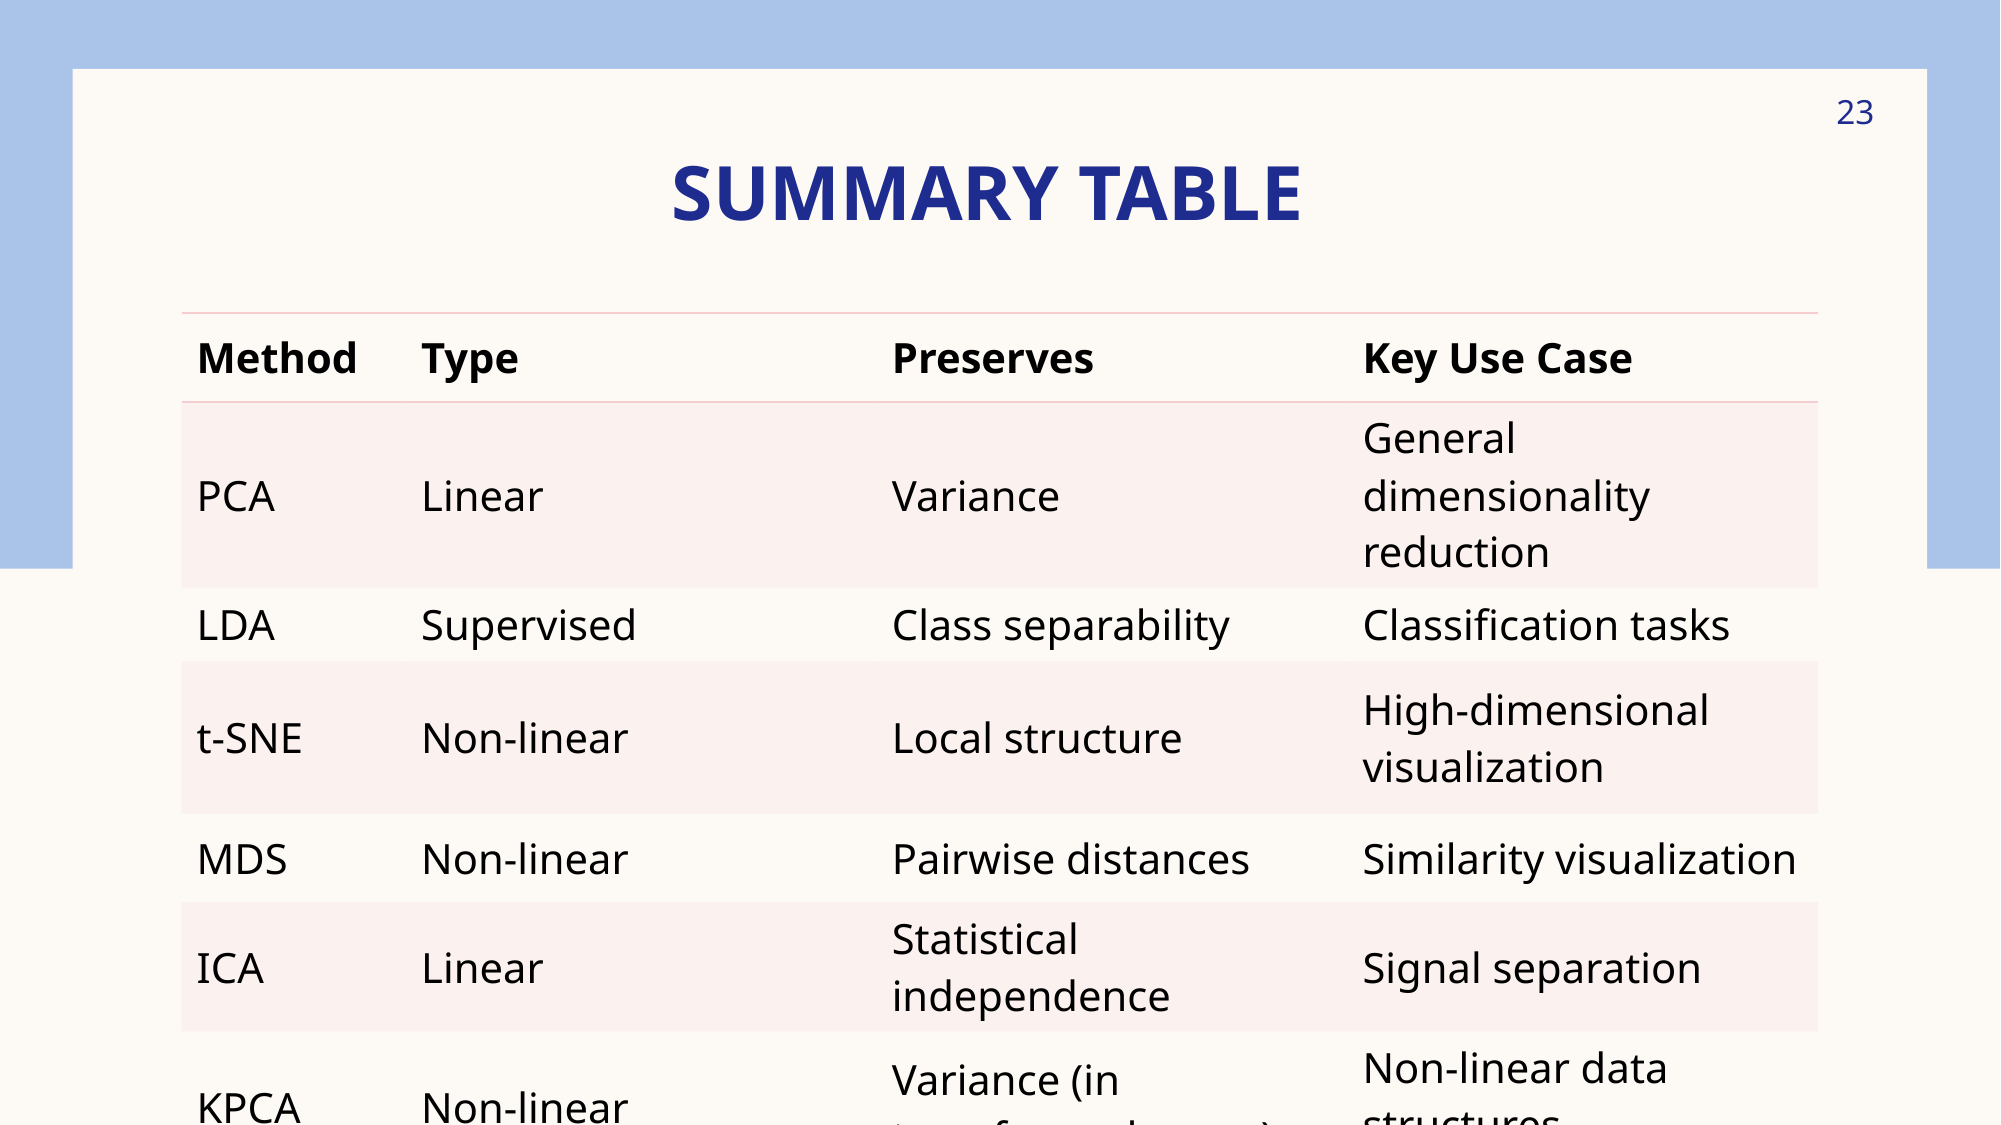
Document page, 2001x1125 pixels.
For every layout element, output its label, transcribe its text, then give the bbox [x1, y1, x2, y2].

table_cell Supervised [406, 588, 877, 661]
table_cell Similarity visualization [1347, 814, 1818, 902]
table_cell High-dimensional visualization [1347, 661, 1818, 814]
table_cell KPCA [182, 1031, 406, 1125]
table_cell Statistical independence [877, 902, 1347, 1031]
table_cell Non-linear [406, 1031, 877, 1125]
table_cell Linear [406, 403, 877, 588]
table_cell Signal separation [1347, 902, 1818, 1031]
table_cell Classification tasks [1347, 588, 1818, 661]
table_header Type [406, 314, 877, 401]
title Summary table [125, 69, 1850, 236]
table_cell Linear [406, 902, 877, 1031]
table_cell Variance (in transformed space) [877, 1031, 1347, 1125]
table_cell MDS [182, 814, 406, 902]
table_cell Non-linear [406, 661, 877, 814]
table_header Key Use Case [1347, 314, 1818, 401]
table_cell Pairwise distances [877, 814, 1347, 902]
table_cell t-SNE [182, 661, 406, 814]
table_cell PCA [182, 403, 406, 588]
table_cell ICA [182, 902, 406, 1031]
slide_number 23 [1699, 75, 1875, 153]
table_header Preserves [877, 314, 1347, 401]
table_cell Non-linear data structures [1347, 1031, 1818, 1125]
table_cell Class separability [877, 588, 1347, 661]
table_cell General dimensionality reduction [1347, 403, 1818, 588]
table_cell Local structure [877, 661, 1347, 814]
table_header Method [182, 314, 406, 401]
table_cell Non-linear [406, 814, 877, 902]
table_cell LDA [182, 588, 406, 661]
table_cell Variance [877, 403, 1347, 588]
